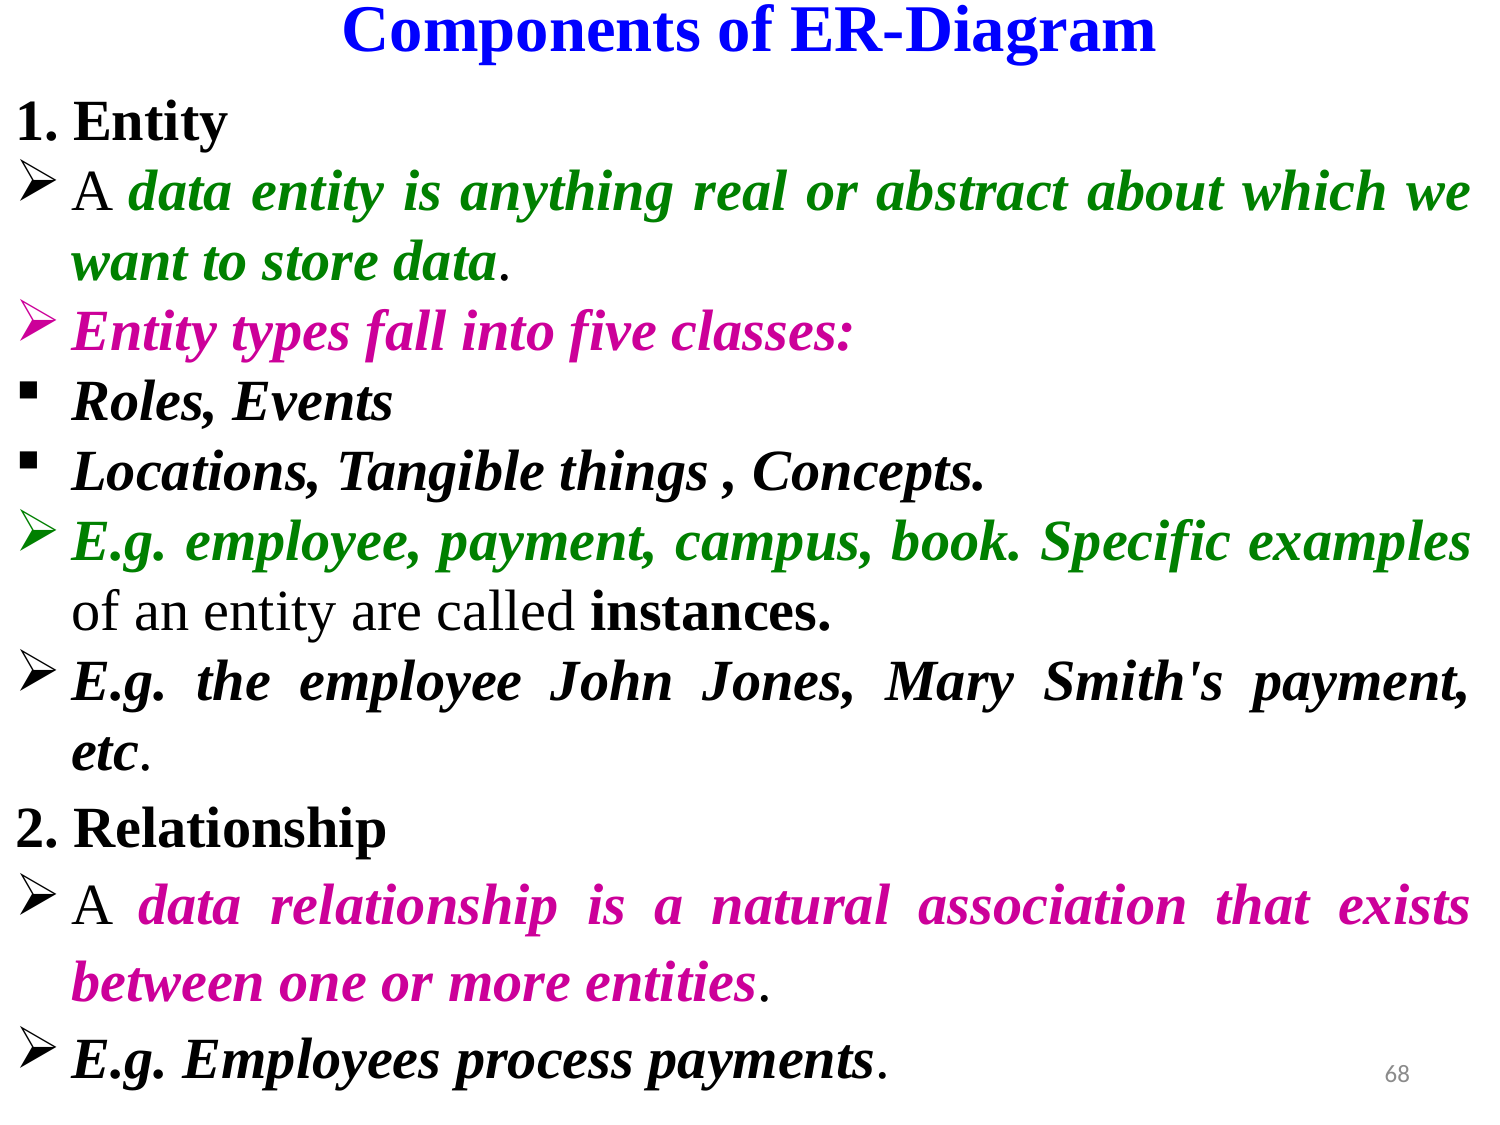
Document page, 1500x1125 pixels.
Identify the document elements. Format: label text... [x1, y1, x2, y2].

title Components of ER-Diagram [75, 0, 1425, 50]
slide_number 68 [1074, 1042, 1425, 1103]
list 1. Entity A data entity is anything real or abstract about which we want to store data. Entity types fall into five classes: Roles, Events Locations, Tangible things , Concepts. E.g. employee, payment, campus, book. Specific examples of an entity are called instances. E.g. the employee John Jones, Mary Smith's payment, etc. 2. Relationship A data relationship is a natural association that exists between one or more entities. E.g. Employees process payments. [0, 75, 1488, 1125]
